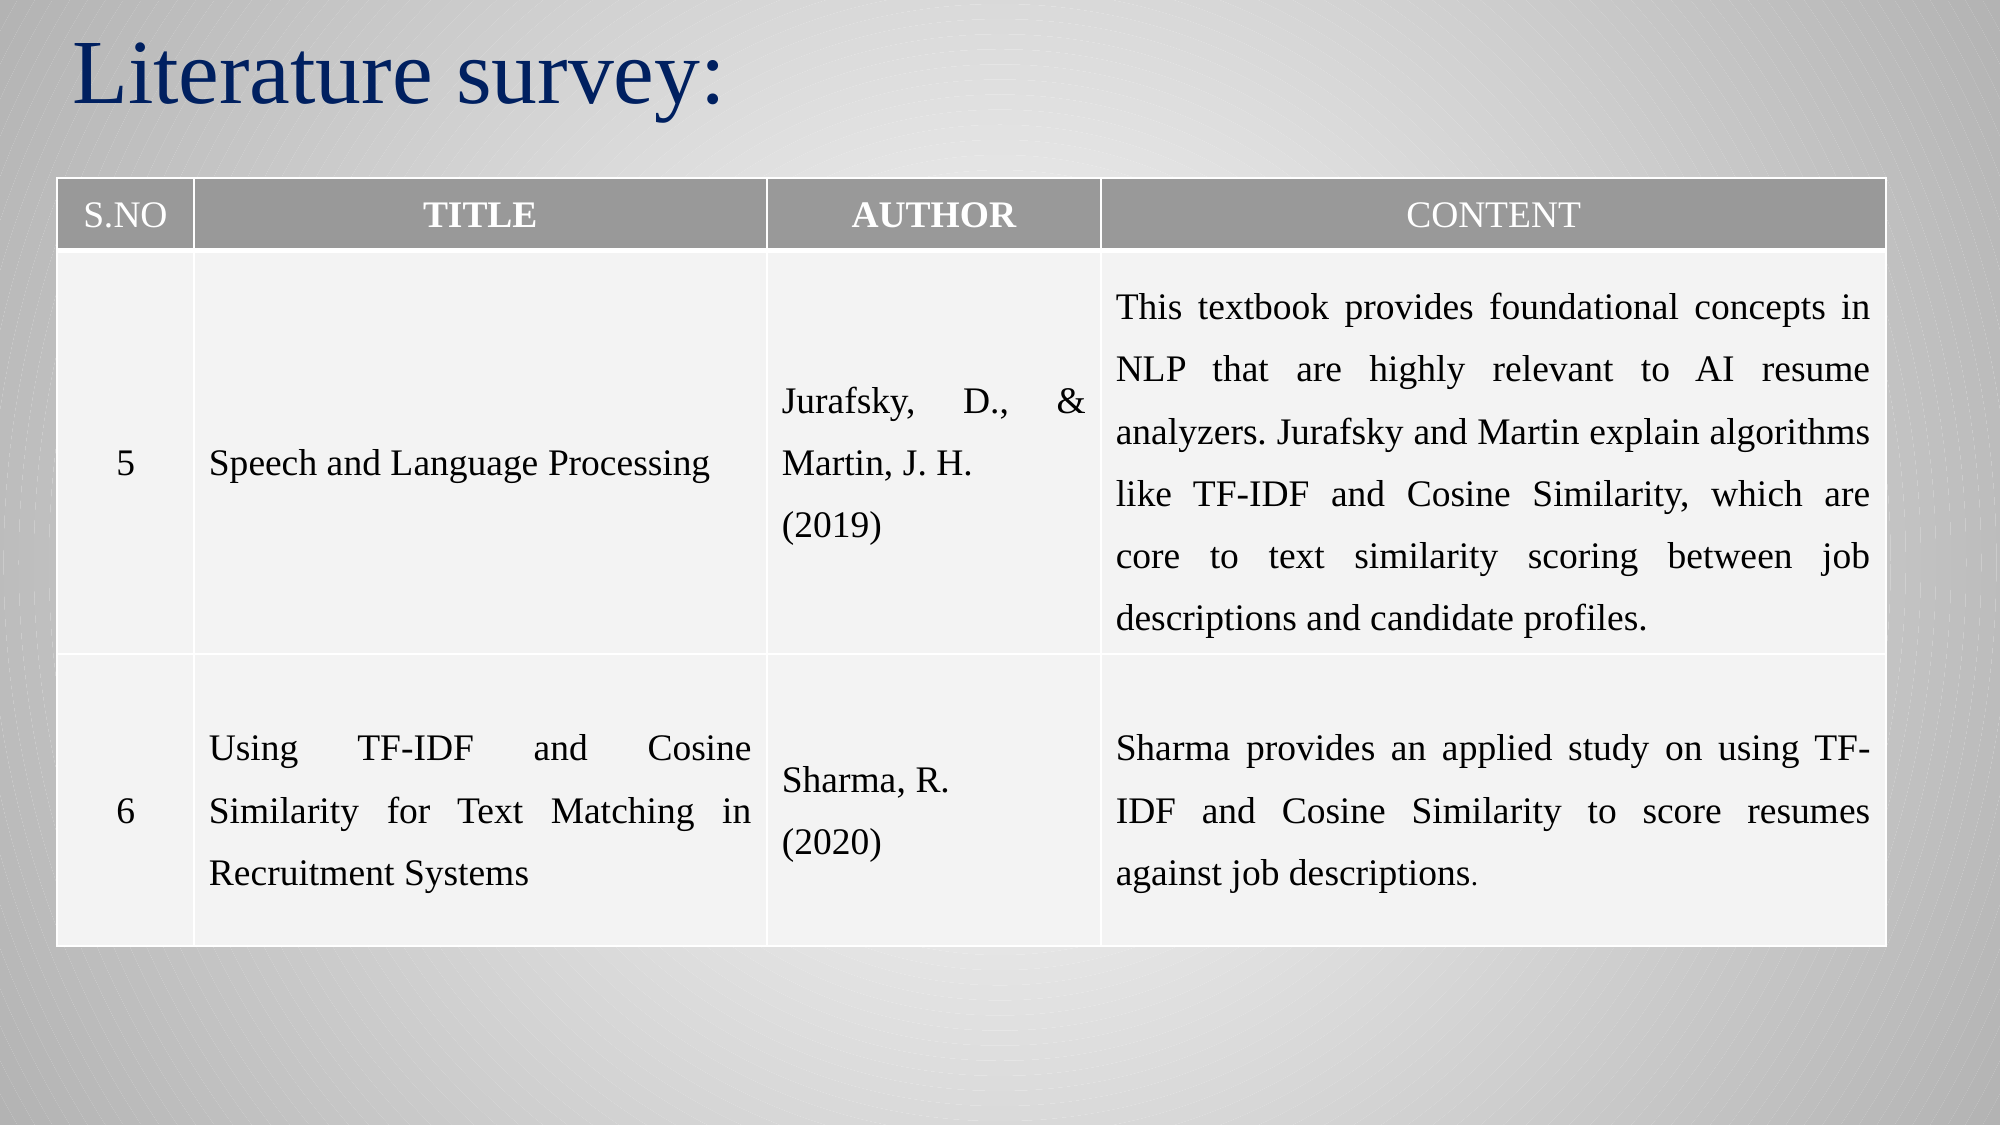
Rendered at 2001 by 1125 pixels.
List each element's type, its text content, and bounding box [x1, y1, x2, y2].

table_cell This textbook provides foundational concepts in NLP that are highly relevant to AI resume analyzers. Jurafsky and Martin explain algorithms like TF-IDF and Cosine Similarity, which are core to text similarity scoring between job descriptions and candidate profiles. [1102, 253, 1885, 653]
table_cell Using TF-IDF and Cosine Similarity for Text Matching in Recruitment Systems [195, 655, 766, 945]
table_cell Speech and Language Processing [195, 253, 766, 653]
title Literature survey: [57, 0, 1783, 148]
table_header AUTHOR [768, 179, 1100, 248]
table_cell Sharma, R. (2020) [768, 655, 1100, 945]
table_cell 6 [58, 655, 193, 945]
table_header S.NO [58, 179, 193, 248]
table_cell Jurafsky, D., & Martin, J. H. (2019) [768, 253, 1100, 653]
table_header TITLE [195, 179, 766, 248]
table_header CONTENT [1102, 179, 1885, 248]
table_cell 5 [58, 253, 193, 653]
table_cell Sharma provides an applied study on using TF-IDF and Cosine Similarity to score resumes against job descriptions. [1102, 655, 1885, 945]
